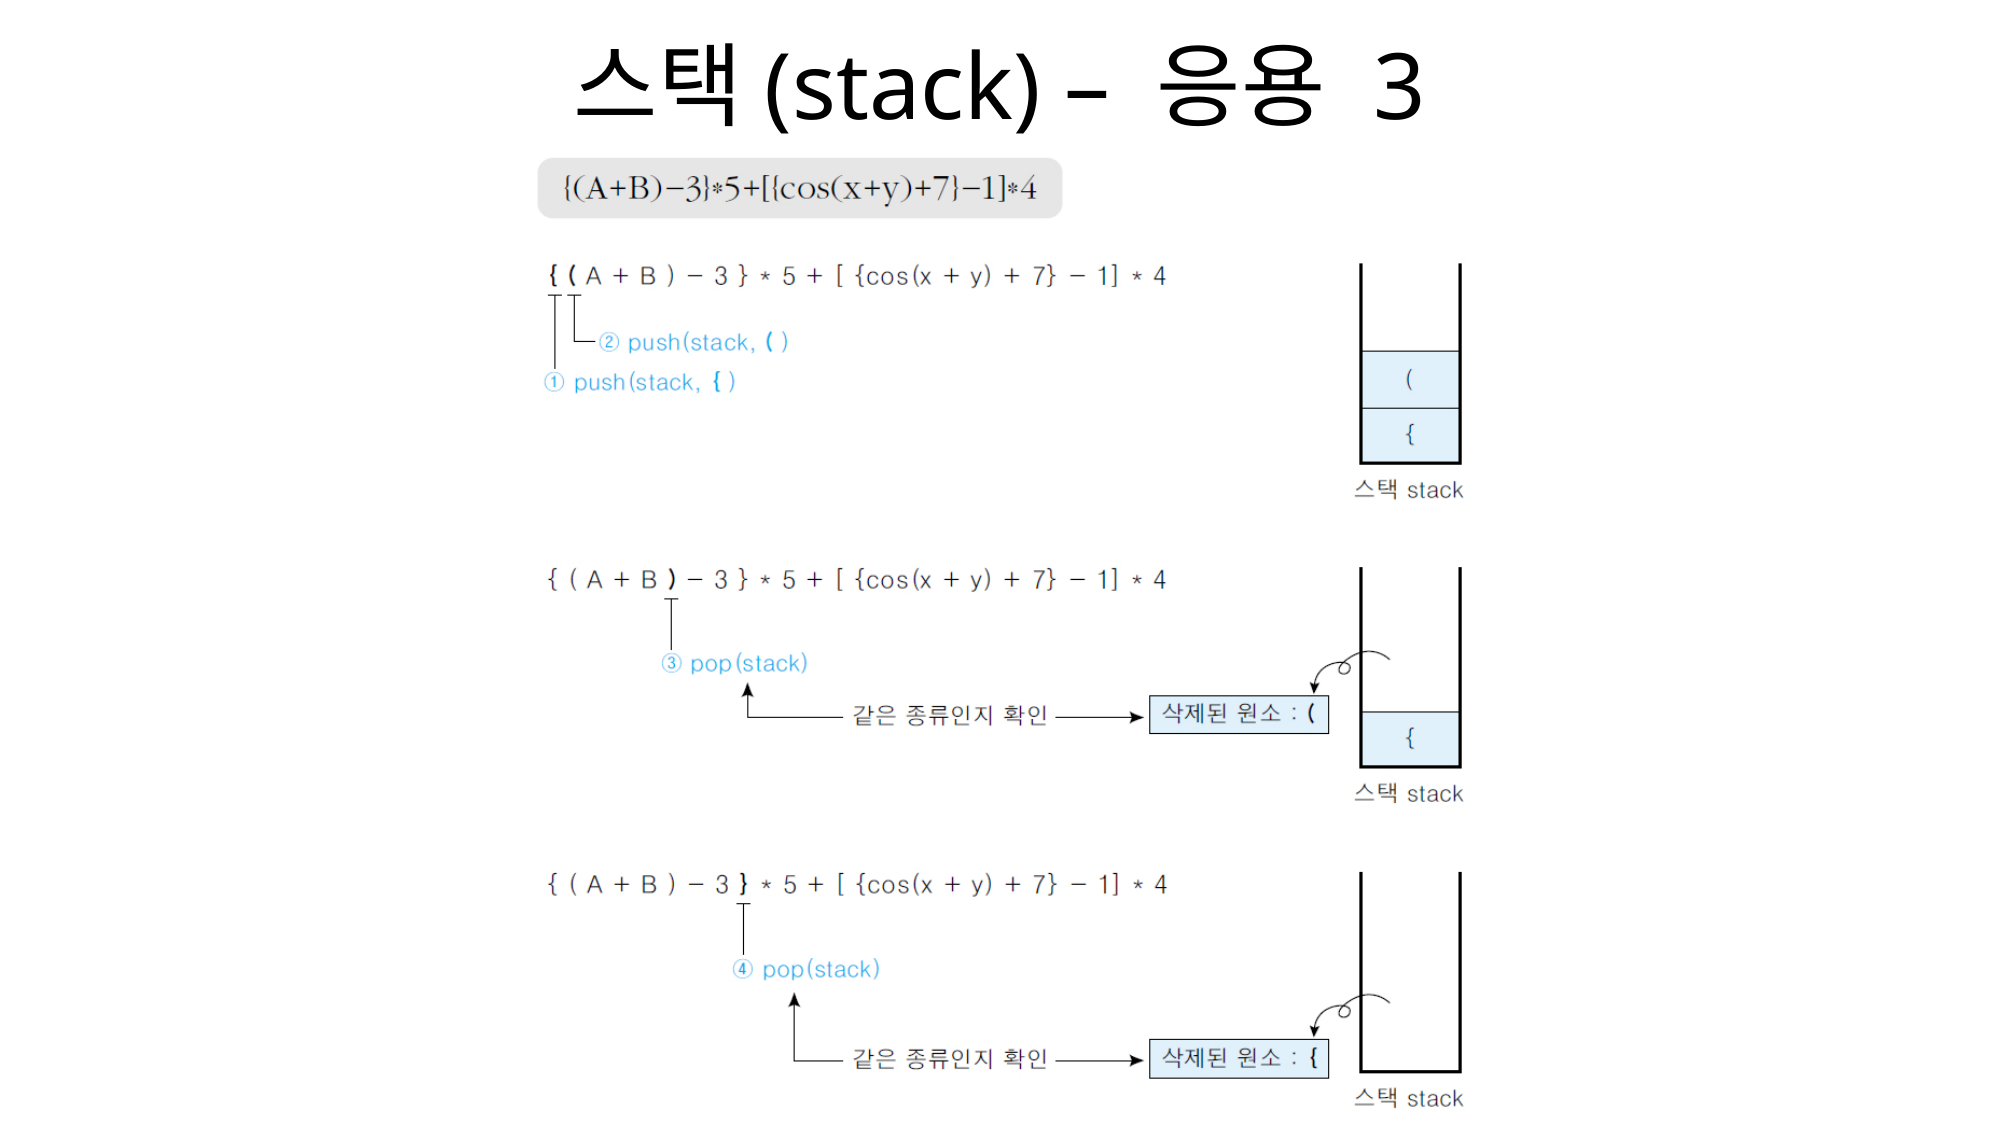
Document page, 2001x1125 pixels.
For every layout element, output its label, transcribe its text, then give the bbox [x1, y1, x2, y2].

title 스택(stack) – 응용 3 [99, 19, 1900, 147]
picture [521, 146, 1479, 1125]
